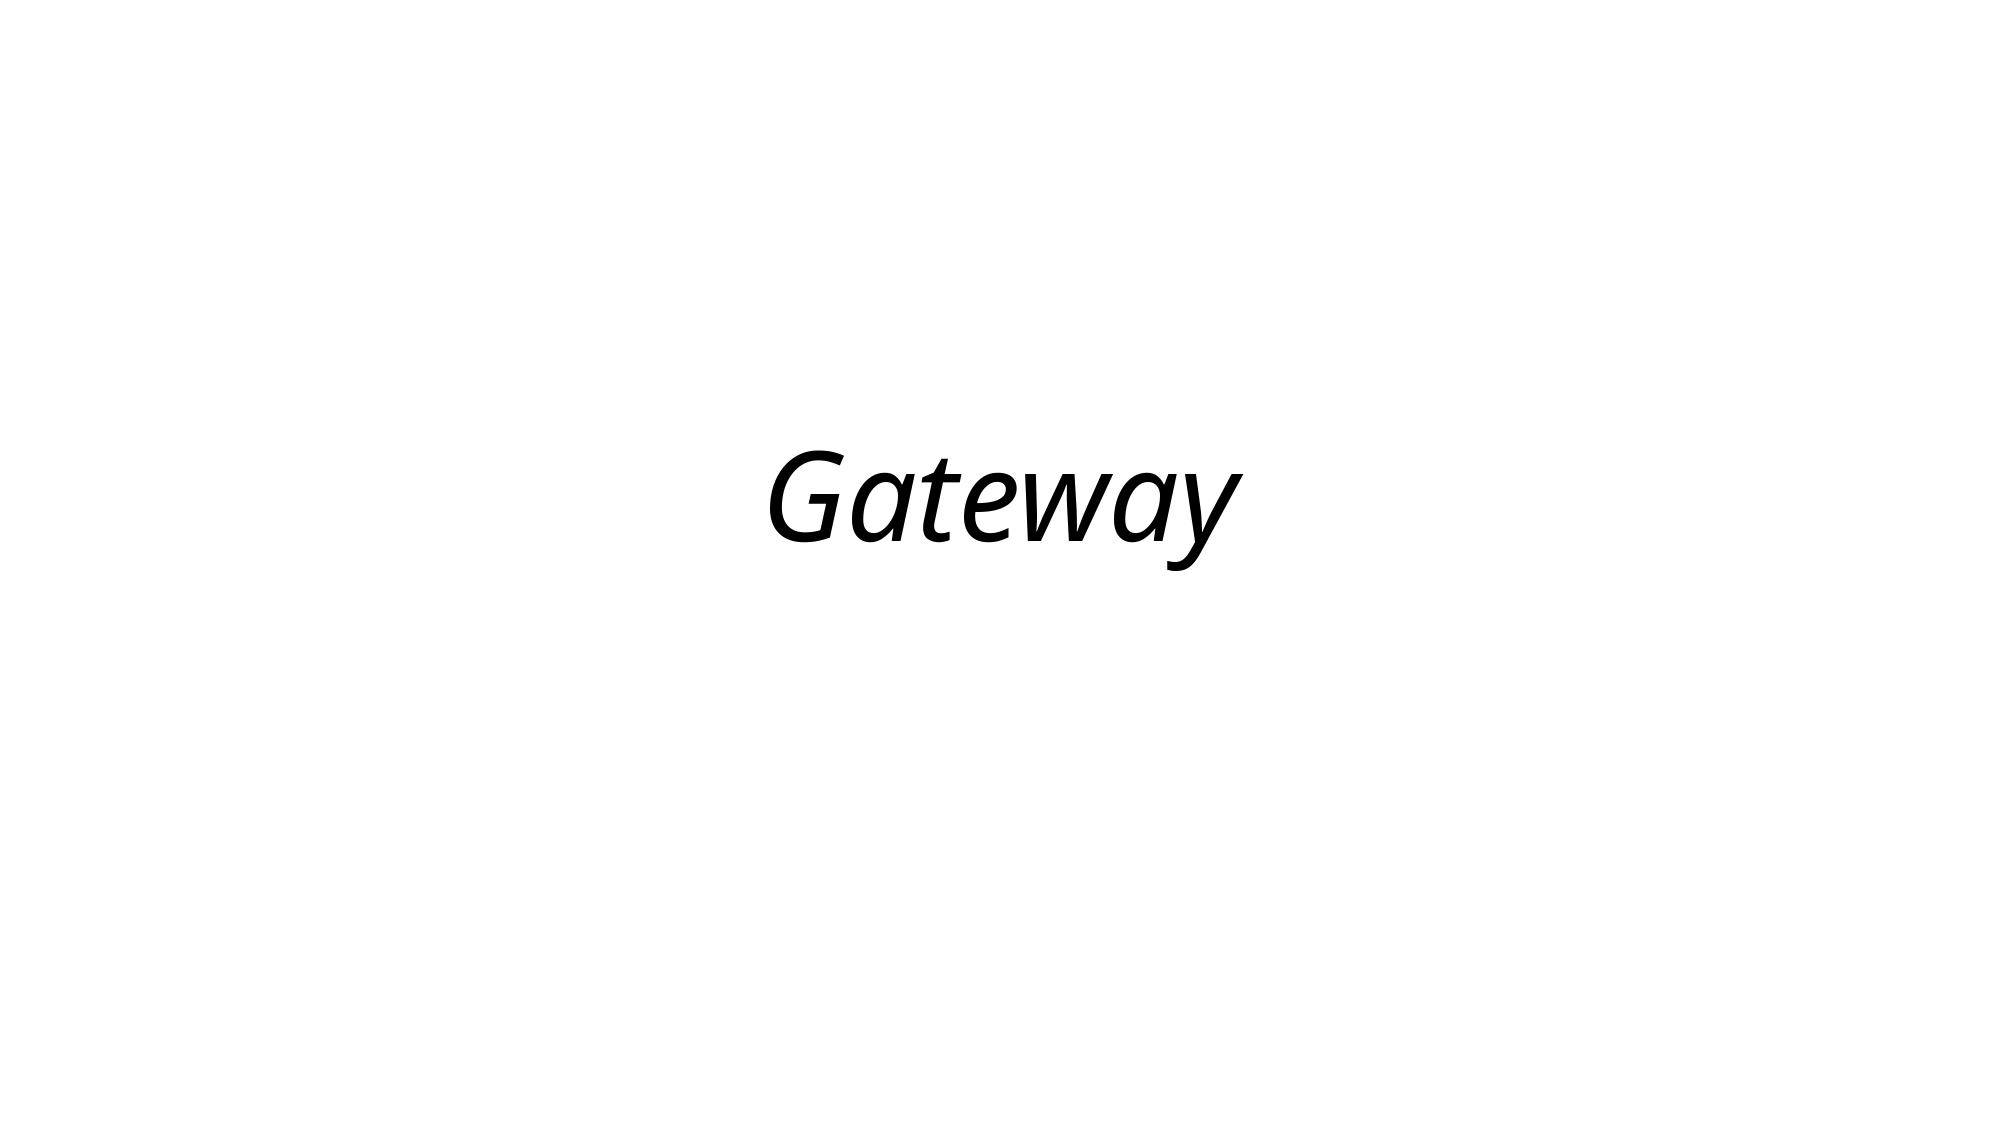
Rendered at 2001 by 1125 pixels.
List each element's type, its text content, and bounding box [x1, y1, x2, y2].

text_box Gateway [249, 184, 1750, 576]
